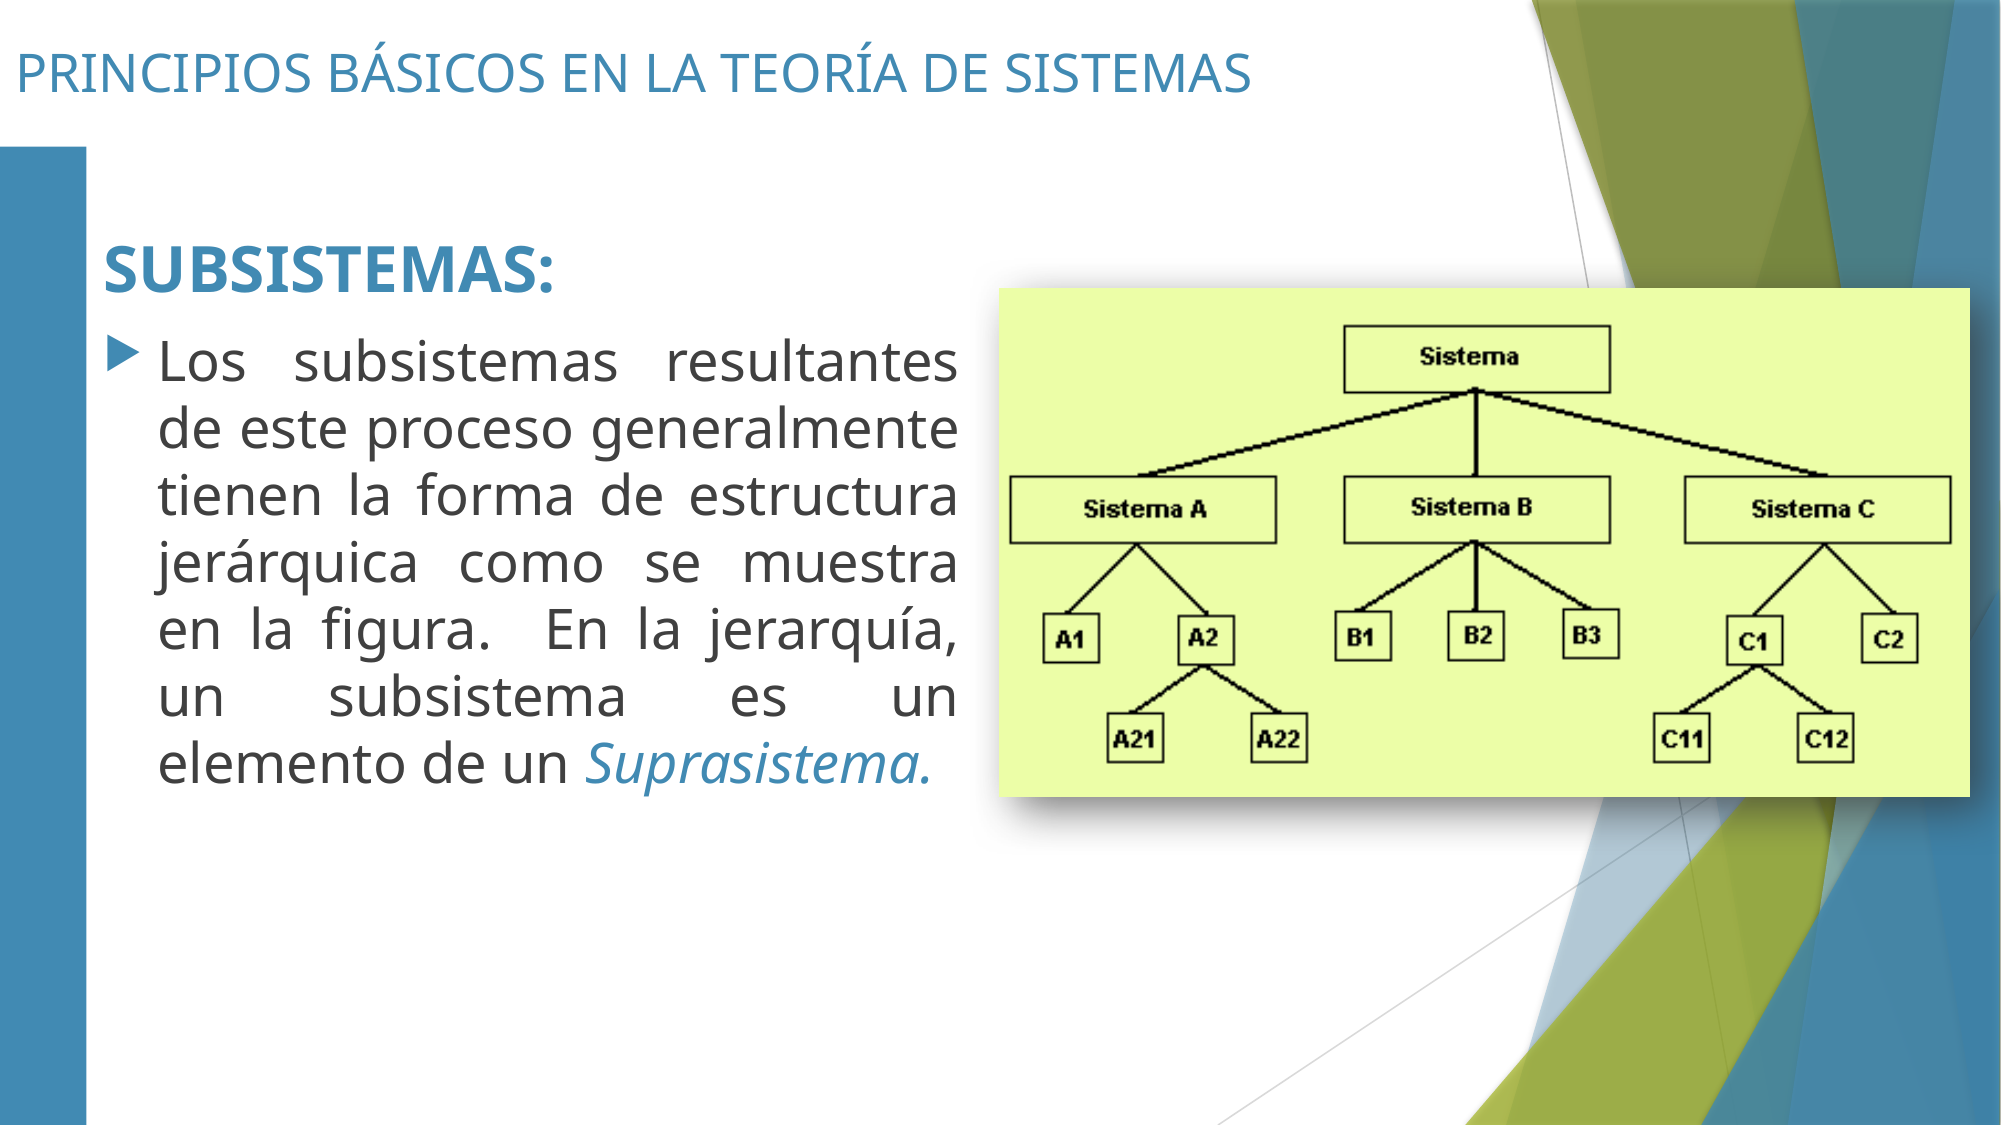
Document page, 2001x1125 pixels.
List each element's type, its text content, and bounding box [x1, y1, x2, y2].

list SUBSISTEMAS: Los subsistemas resultantes de este proceso generalmente tienen la forma de estructura jerárquica como se muestra en la figura. En la jerarquía, un subsistema es un elemento de un Suprasistema. [88, 220, 975, 864]
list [999, 288, 1970, 797]
title PRINCIPIOS BÁSICOS EN LA TEORÍA DE SISTEMAS [0, 31, 1548, 150]
